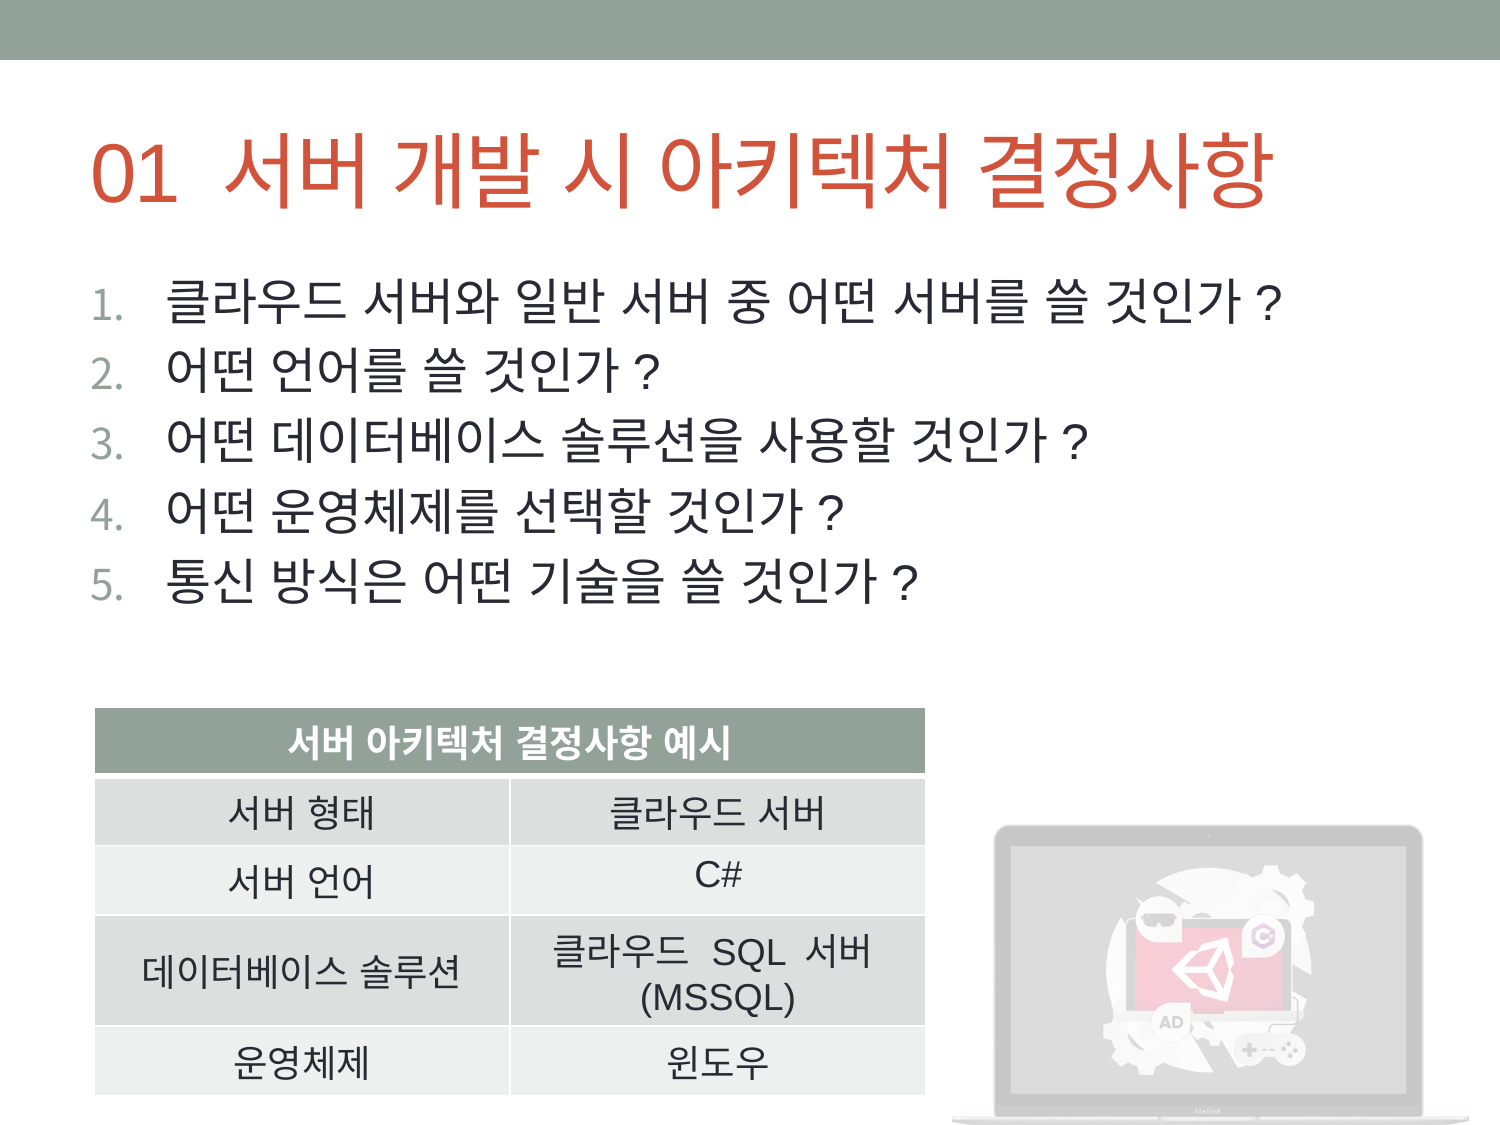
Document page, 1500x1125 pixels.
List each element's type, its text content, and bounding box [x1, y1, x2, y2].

table_cell 운영체제 [95, 1027, 509, 1095]
table_cell 윈도우 [511, 1027, 925, 1095]
table_cell C# [511, 846, 925, 914]
picture [951, 822, 1469, 1125]
table_header 서버 아키텍처 결정사항 예시 [95, 708, 925, 773]
list 클라우드 서버와 일반 서버 중 어떤 서버를 쓸 것인가? 어떤 언어를 쓸 것인가? 어떤 데이터베이스 솔루션을 사용할 것인가? 어떤 운영체제를 선택할 것인가? 통신 방식은 어떤 기술을 쓸 것인가? [75, 262, 1425, 1063]
title 01 서버 개발 시 아키텍처 결정사항 [75, 87, 1425, 250]
table_cell 서버 언어 [95, 846, 509, 914]
table_cell 서버 형태 [95, 779, 509, 845]
table_cell 클라우드 서버 [511, 779, 925, 845]
table_cell 클라우드 SQL 서버(MSSQL) [511, 916, 925, 1025]
table_cell 데이터베이스 솔루션 [95, 916, 509, 1025]
